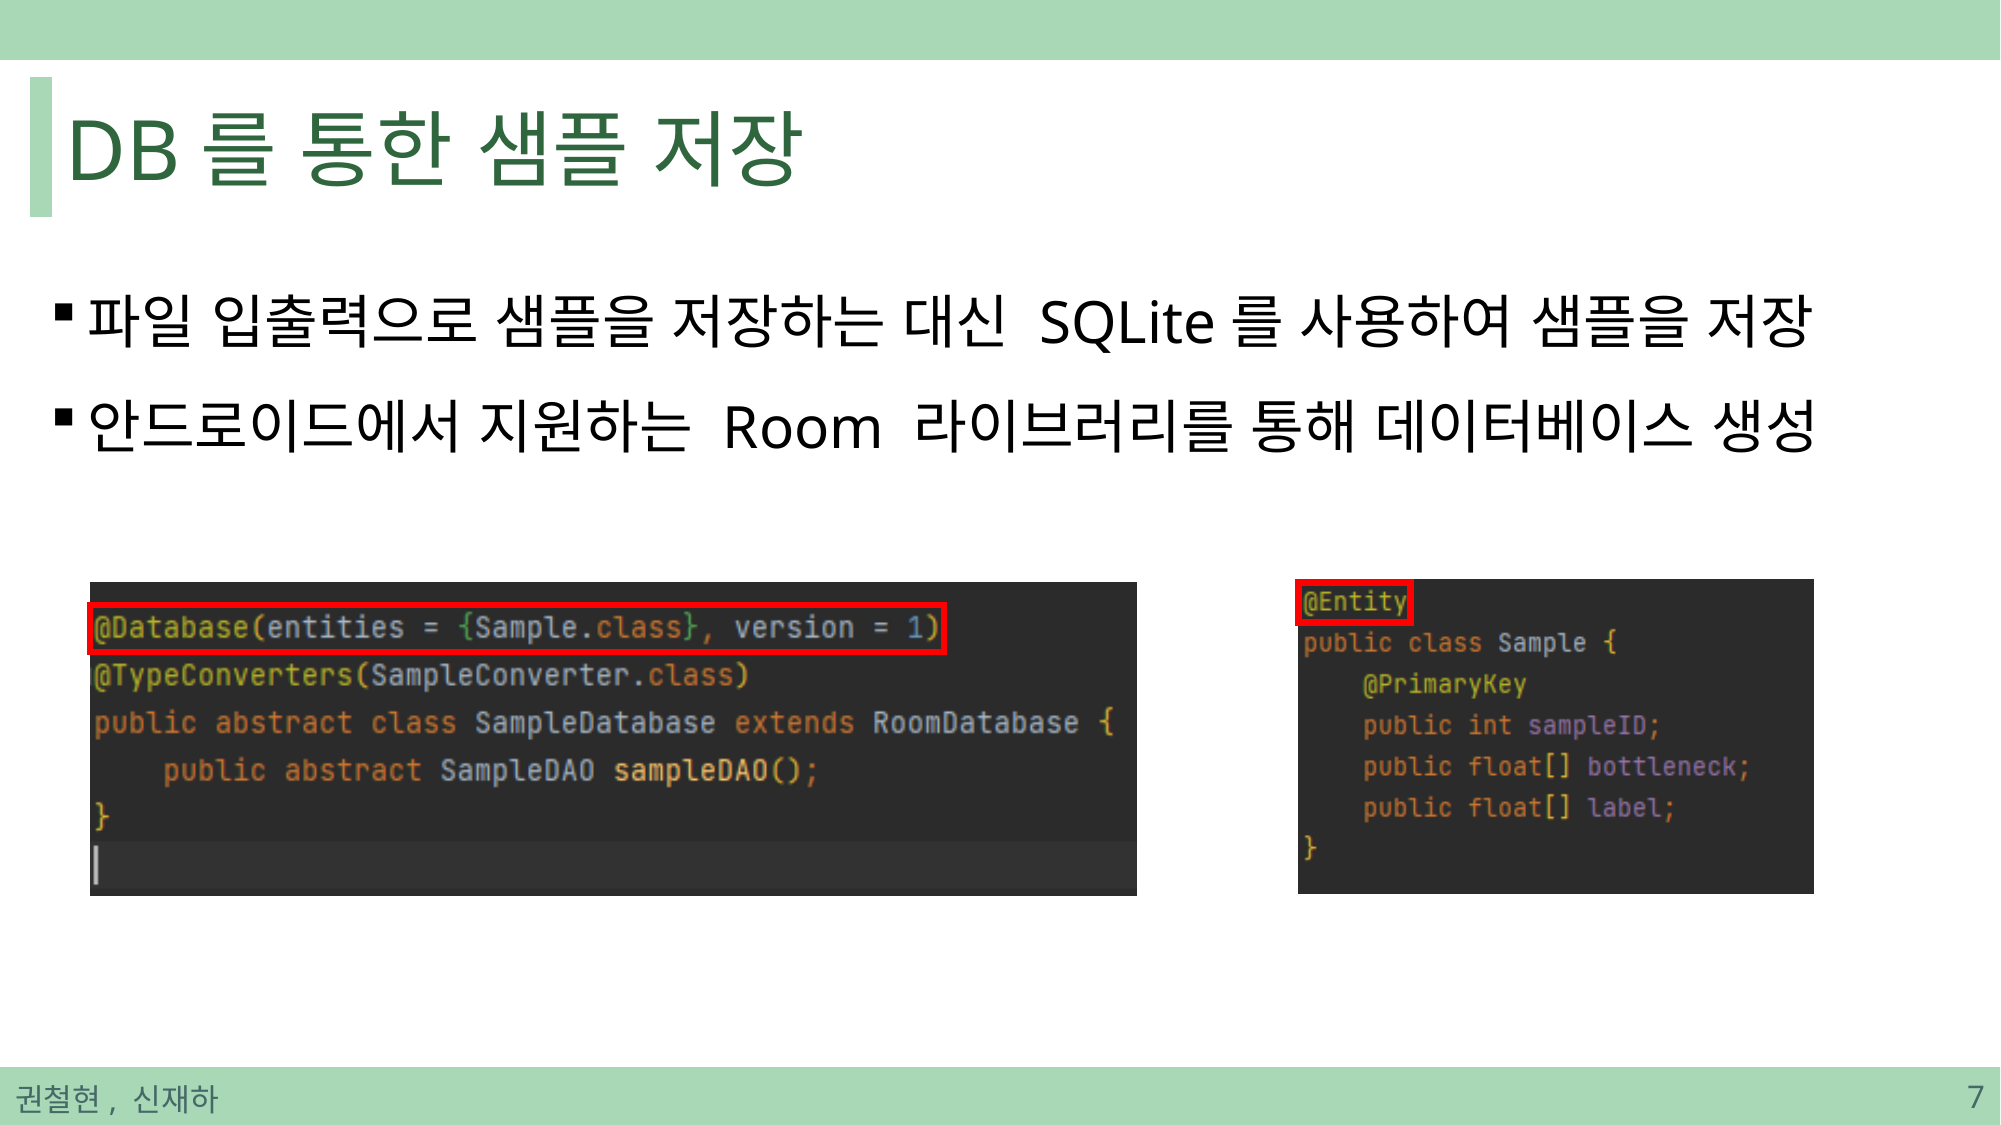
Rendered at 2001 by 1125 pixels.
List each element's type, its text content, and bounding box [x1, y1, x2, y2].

list 파일 입출력으로 샘플을 저장하는 대신 SQLite를 사용하여 샘플을 저장 안드로이드에서 지원하는 Room 라이브러리를 통해 데이터베이스 생성 [35, 242, 1970, 1040]
title DB를 통한 샘플 저장 [50, 78, 1970, 217]
slide_number 7 [1550, 1069, 2000, 1125]
picture [90, 582, 1137, 897]
slide_number 권철현, 신재하 [0, 1069, 450, 1125]
picture [1298, 579, 1814, 894]
